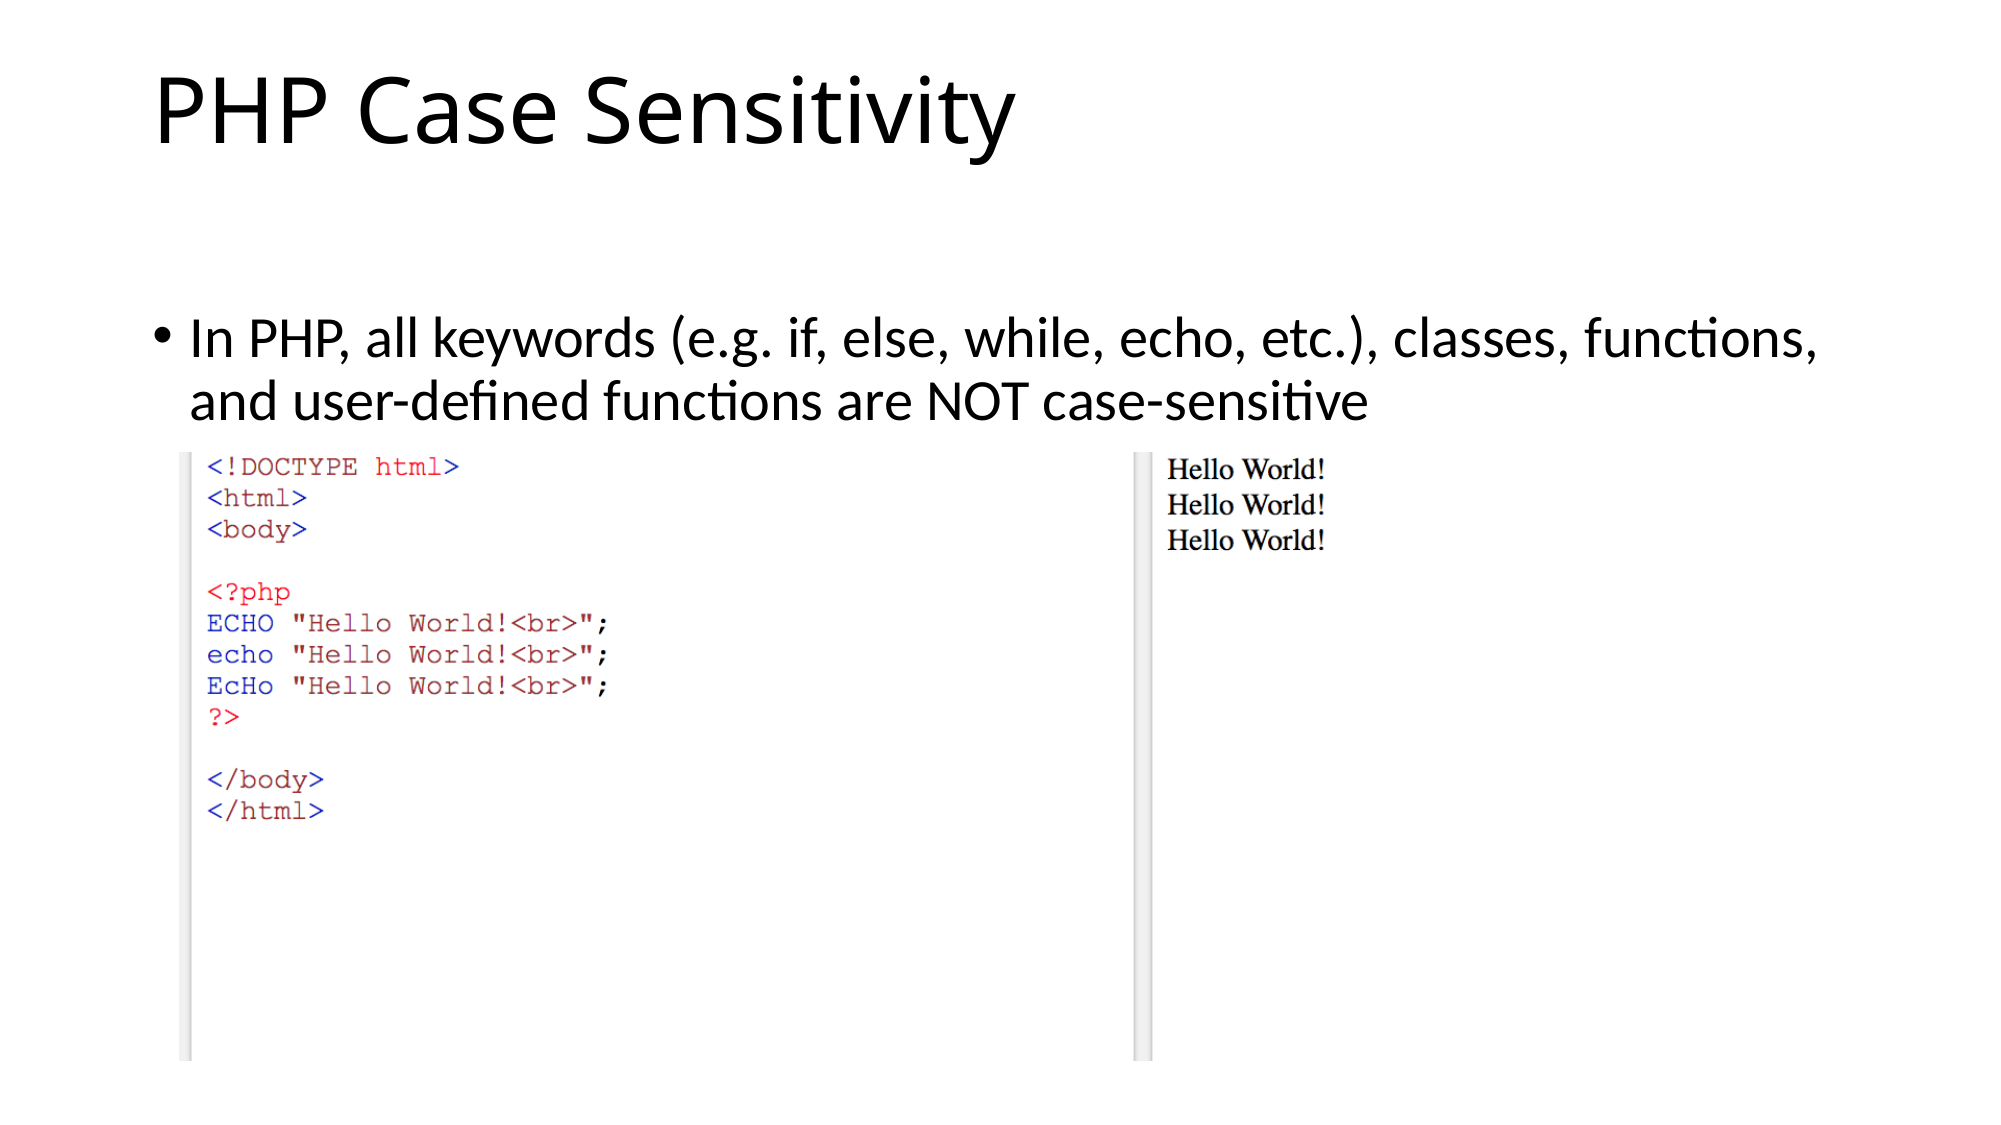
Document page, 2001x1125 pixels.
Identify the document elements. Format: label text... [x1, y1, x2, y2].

title PHP Case Sensitivity [137, 59, 1863, 278]
list In PHP, all keywords (e.g. if, else, while, echo, etc.), classes, functions, and user-defined functions are NOT case-sensitive [137, 299, 1863, 1014]
picture [179, 452, 1686, 1061]
